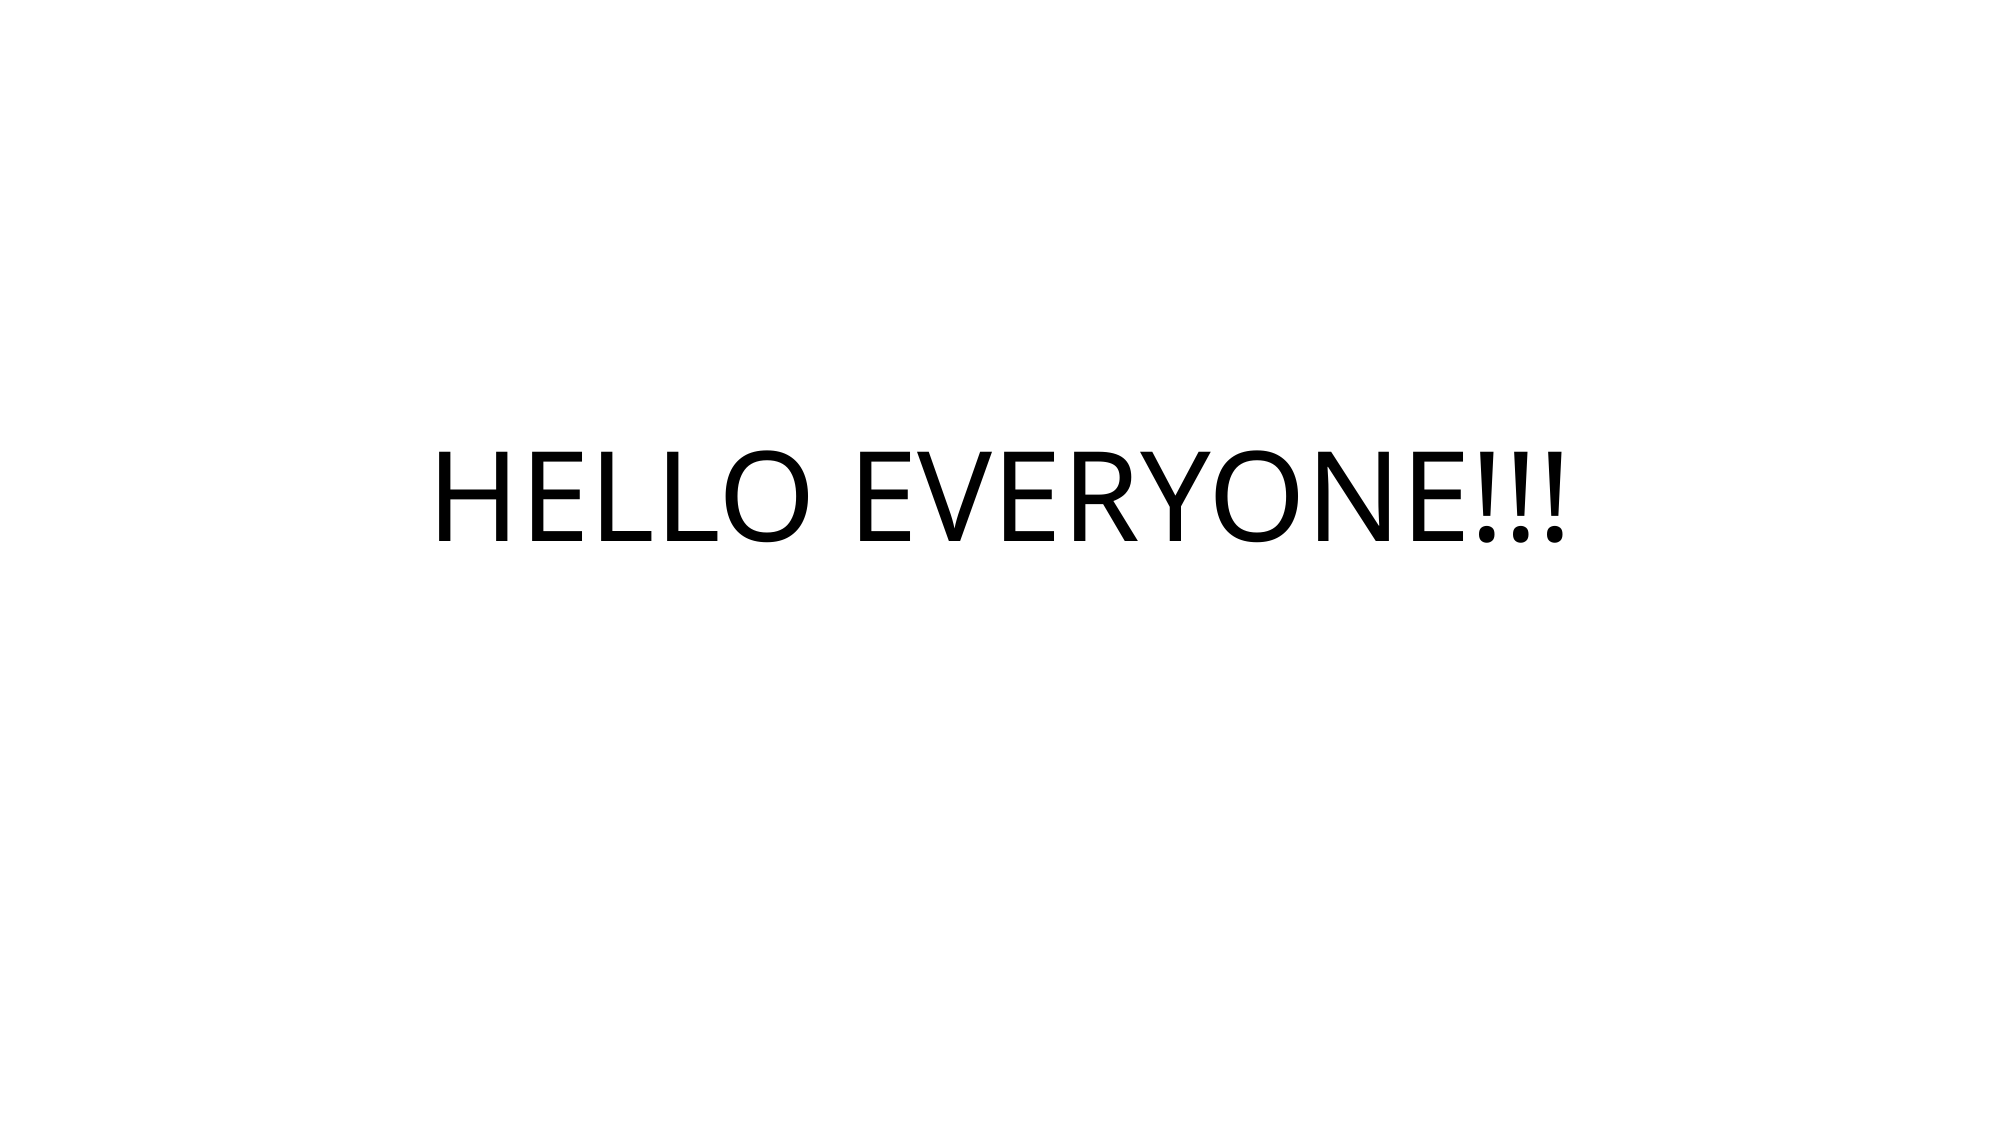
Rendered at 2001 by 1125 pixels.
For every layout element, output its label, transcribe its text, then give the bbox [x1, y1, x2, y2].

title HELLO EVERYONE!!! [249, 184, 1750, 576]
